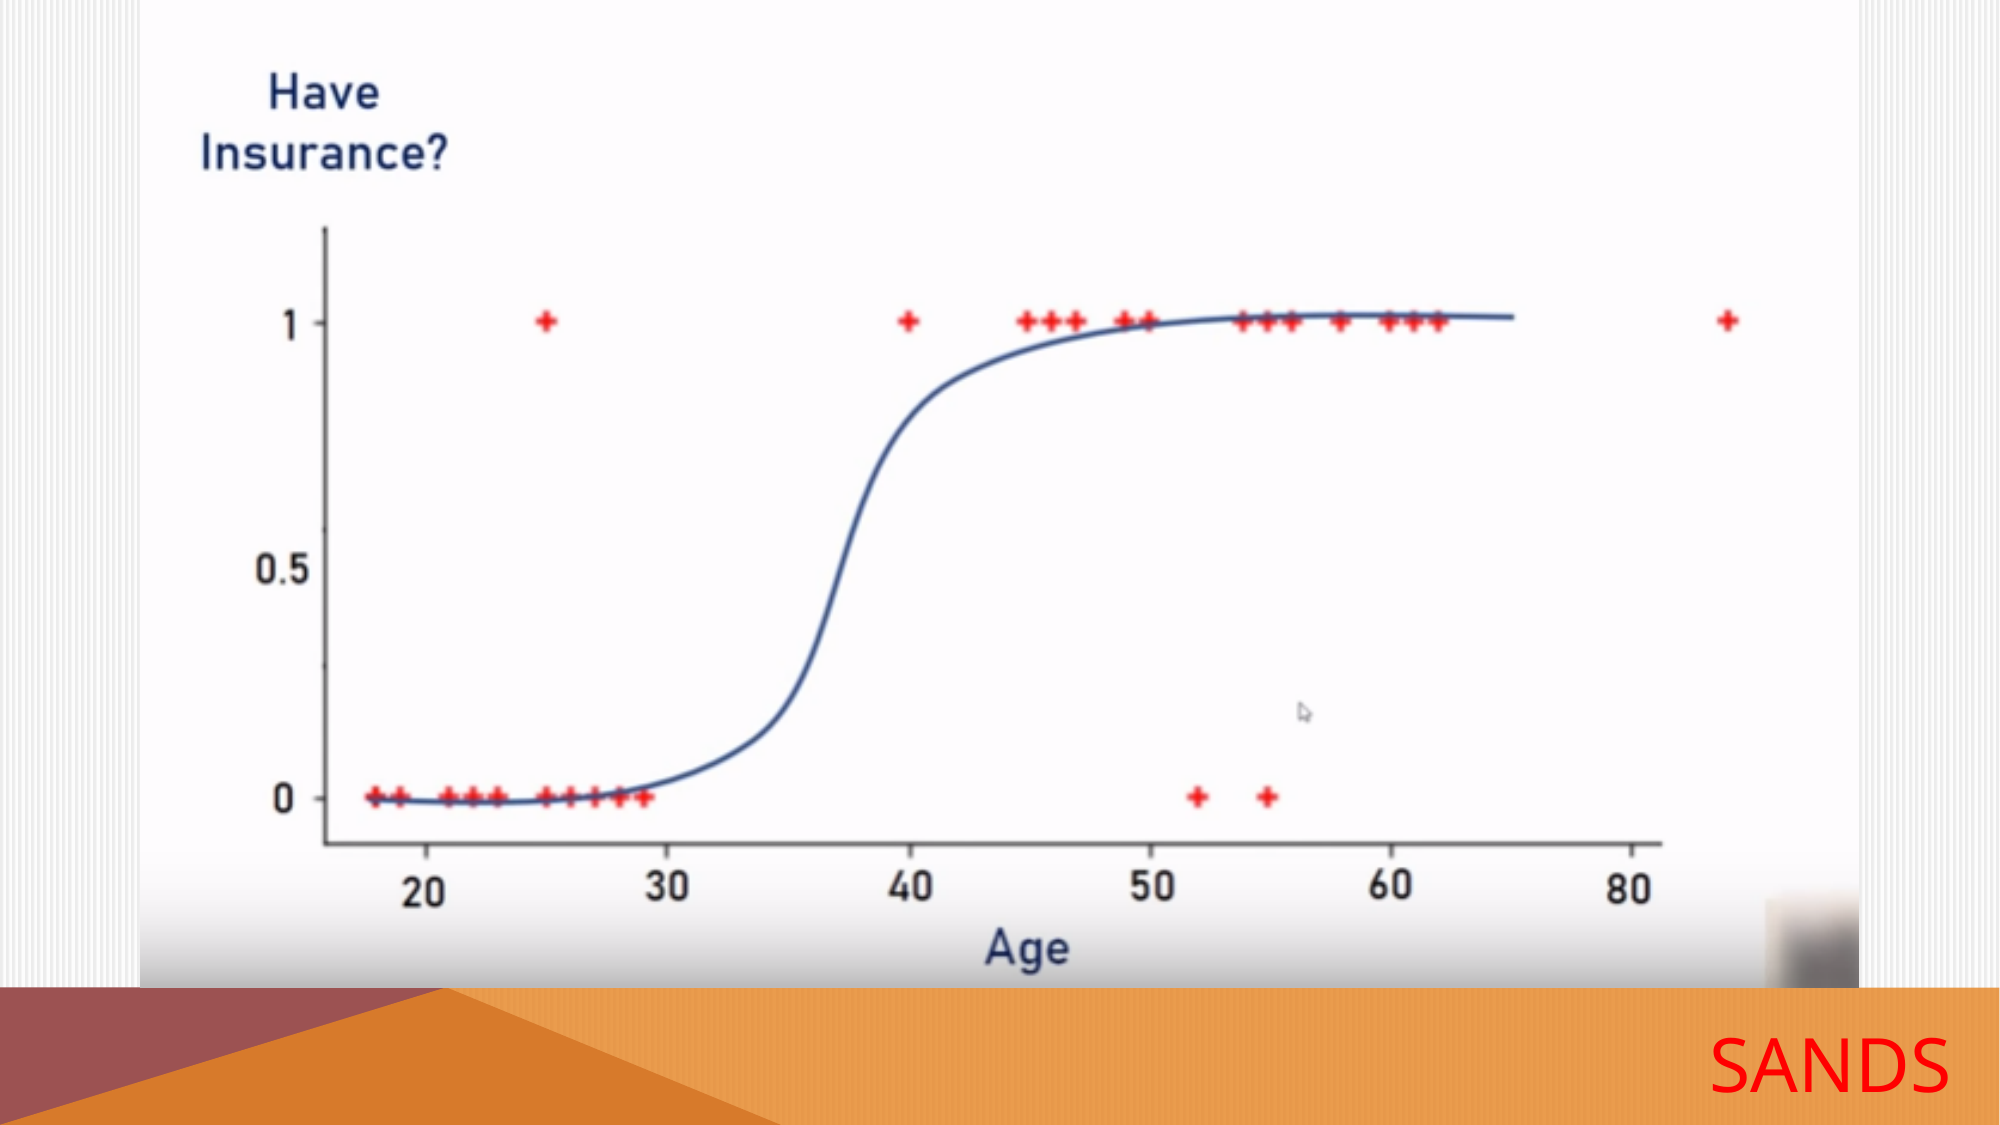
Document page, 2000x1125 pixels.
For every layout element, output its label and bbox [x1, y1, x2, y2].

list [140, 0, 1860, 988]
